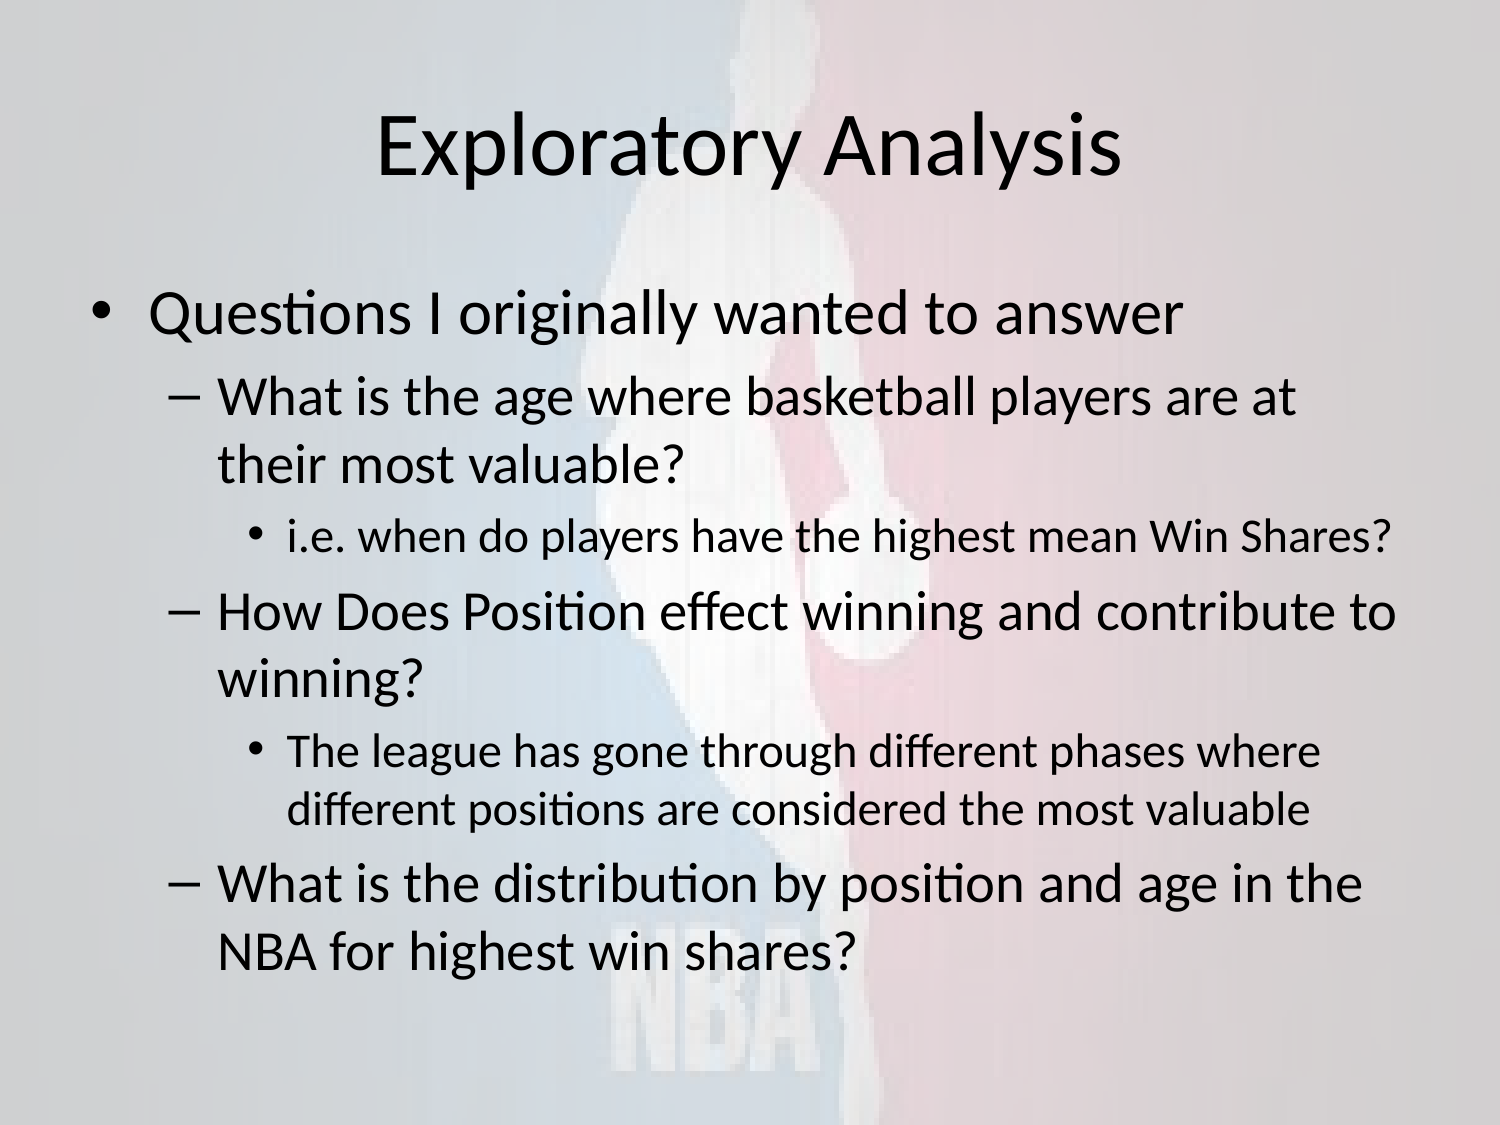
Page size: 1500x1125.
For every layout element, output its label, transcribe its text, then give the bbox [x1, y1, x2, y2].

list Questions I originally wanted to answer What is the age where basketball players are at their most valuable? i.e. when do players have the highest mean Win Shares? How Does Position effect winning and contribute to winning? The league has gone through different phases where different positions are considered the most valuable What is the distribution by position and age in the NBA for highest win shares? [75, 262, 1425, 1005]
title Exploratory Analysis [75, 45, 1425, 233]
